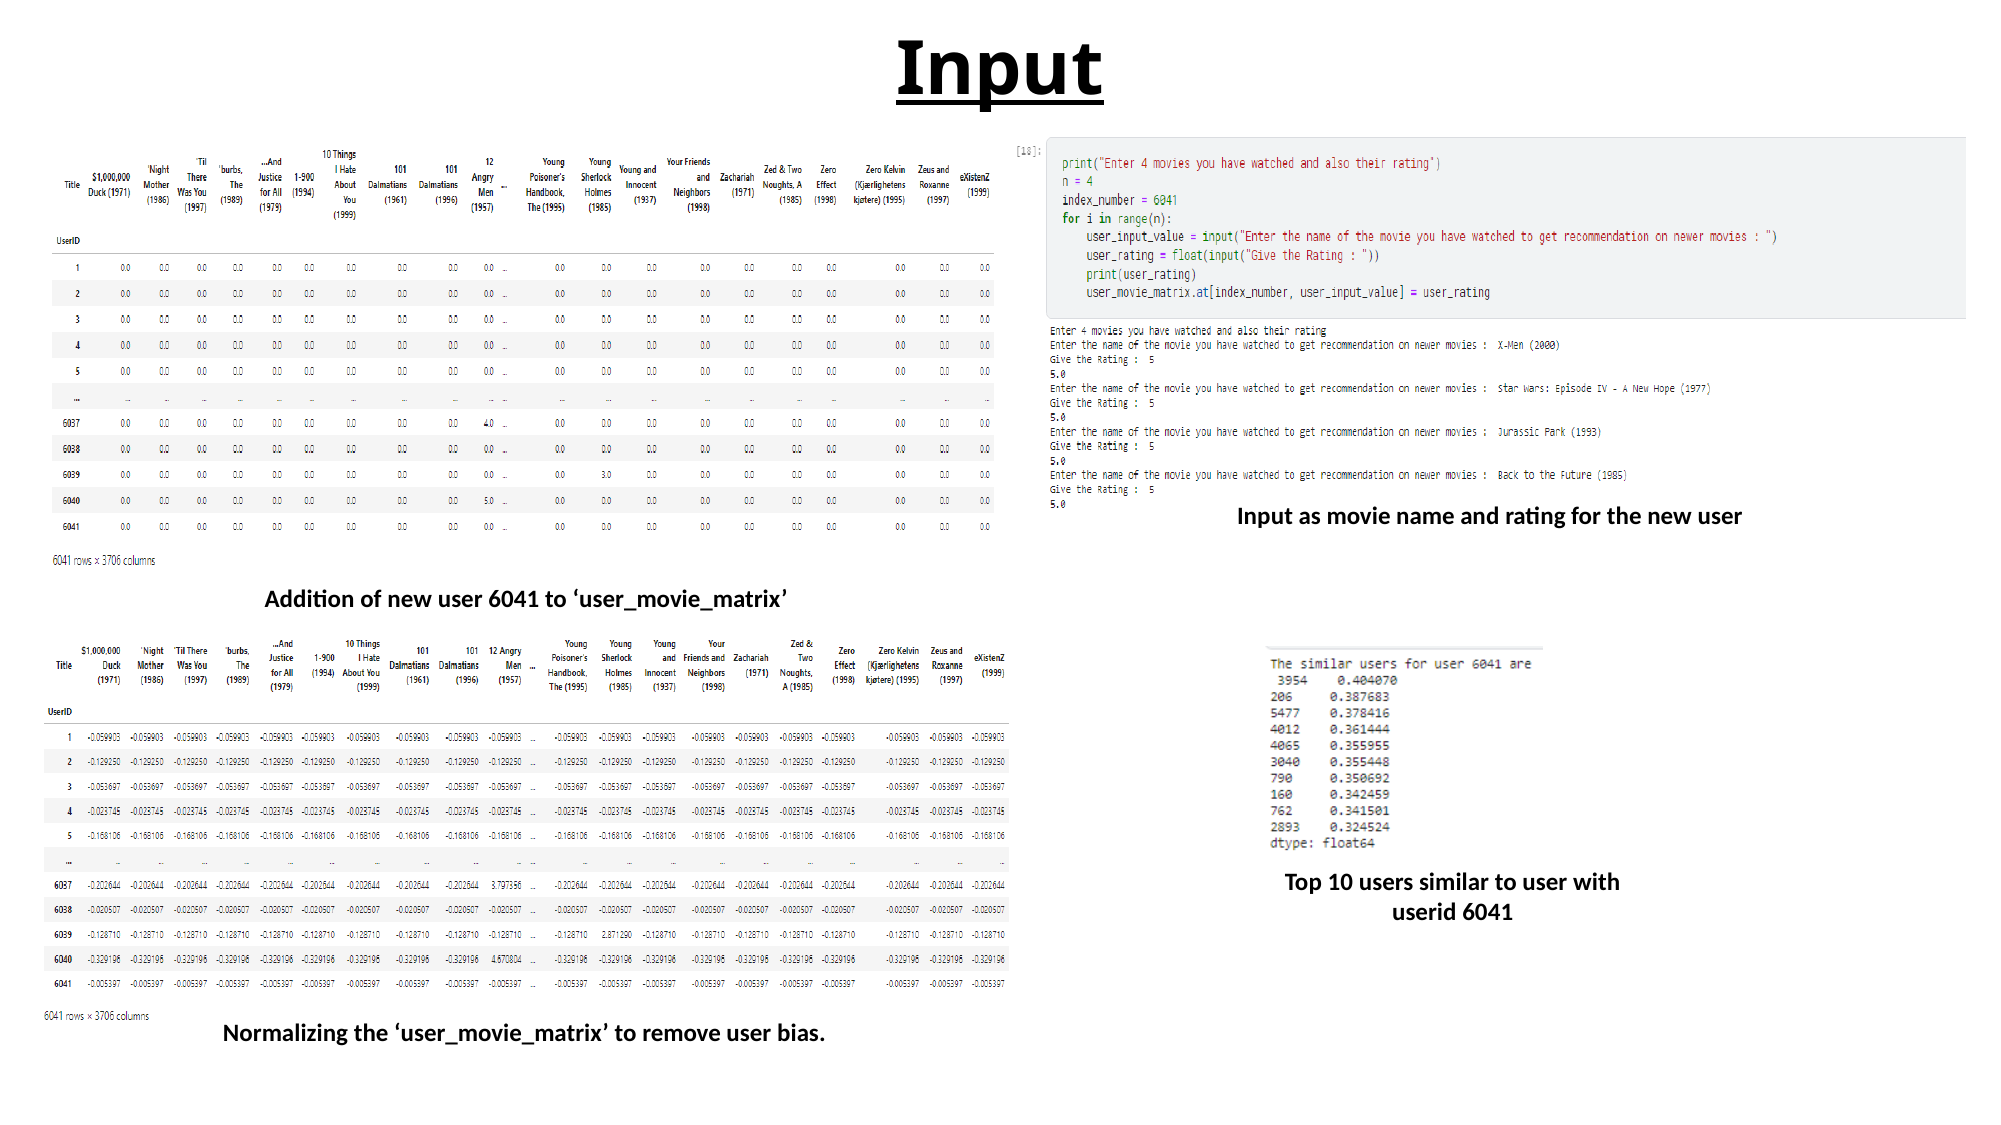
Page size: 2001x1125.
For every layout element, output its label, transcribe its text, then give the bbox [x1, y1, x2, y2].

picture [49, 140, 1000, 575]
picture [1253, 646, 1543, 859]
text_box Normalizing the ‘user_movie_matrix’ to remove user bias. [137, 1032, 913, 1054]
picture [1015, 125, 1966, 515]
picture [37, 628, 1016, 1032]
text_box Addition of new user 6041 to ‘user_movie_matrix’ [139, 575, 914, 620]
text_box Top 10 users similar to user with userid 6041 [1264, 858, 1641, 934]
title Input [249, 20, 1750, 118]
text_box Input as movie name and rating for the new user [1103, 515, 1878, 537]
